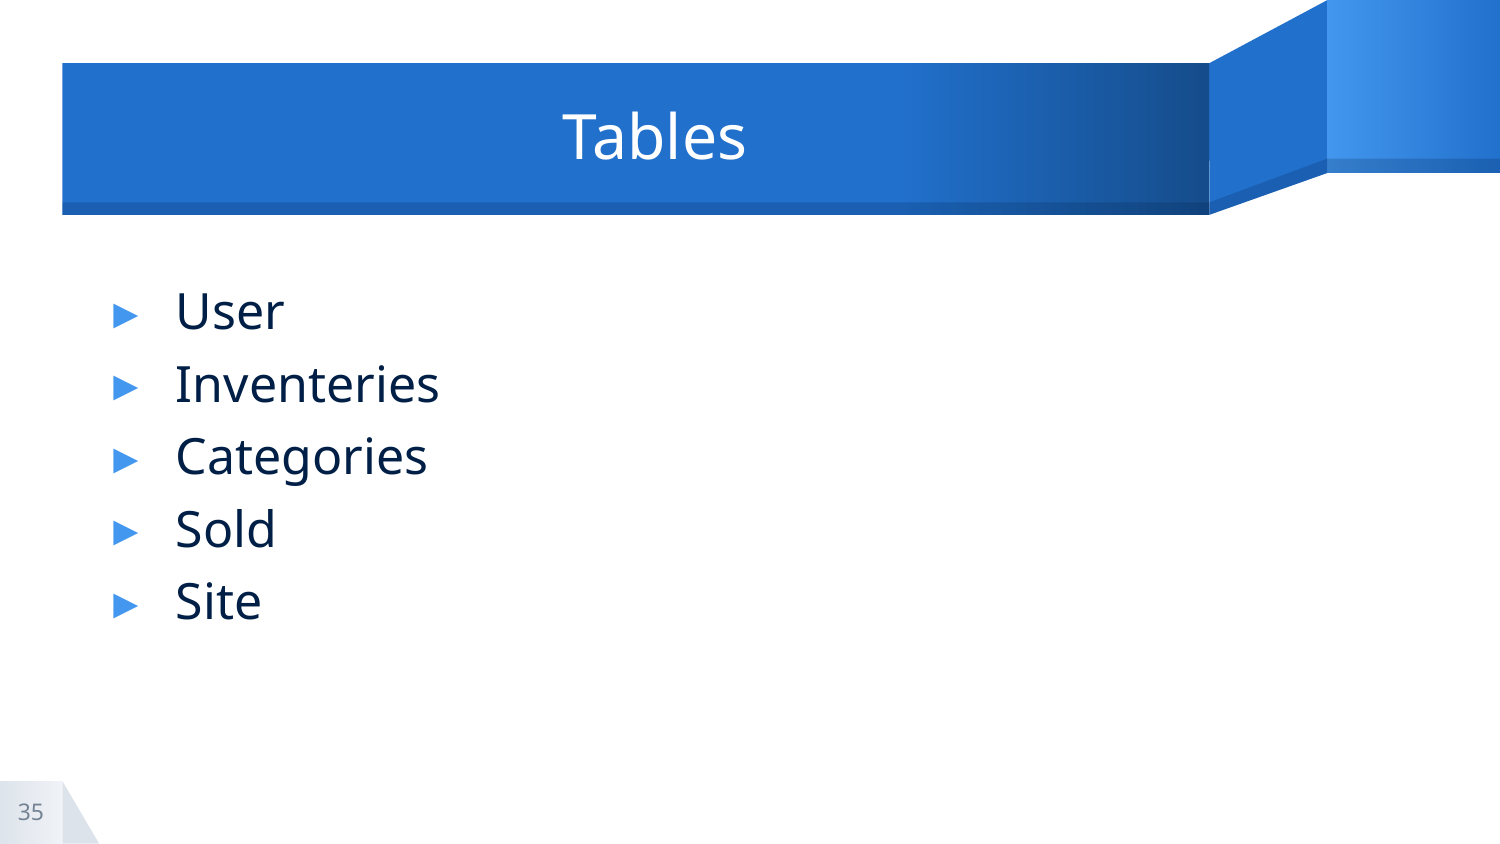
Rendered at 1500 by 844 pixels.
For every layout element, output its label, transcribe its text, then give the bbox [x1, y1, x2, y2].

title Tables [100, 64, 1210, 215]
list User Inventeries Categories Sold Site [100, 279, 1210, 744]
slide_number 35 [0, 781, 63, 844]
